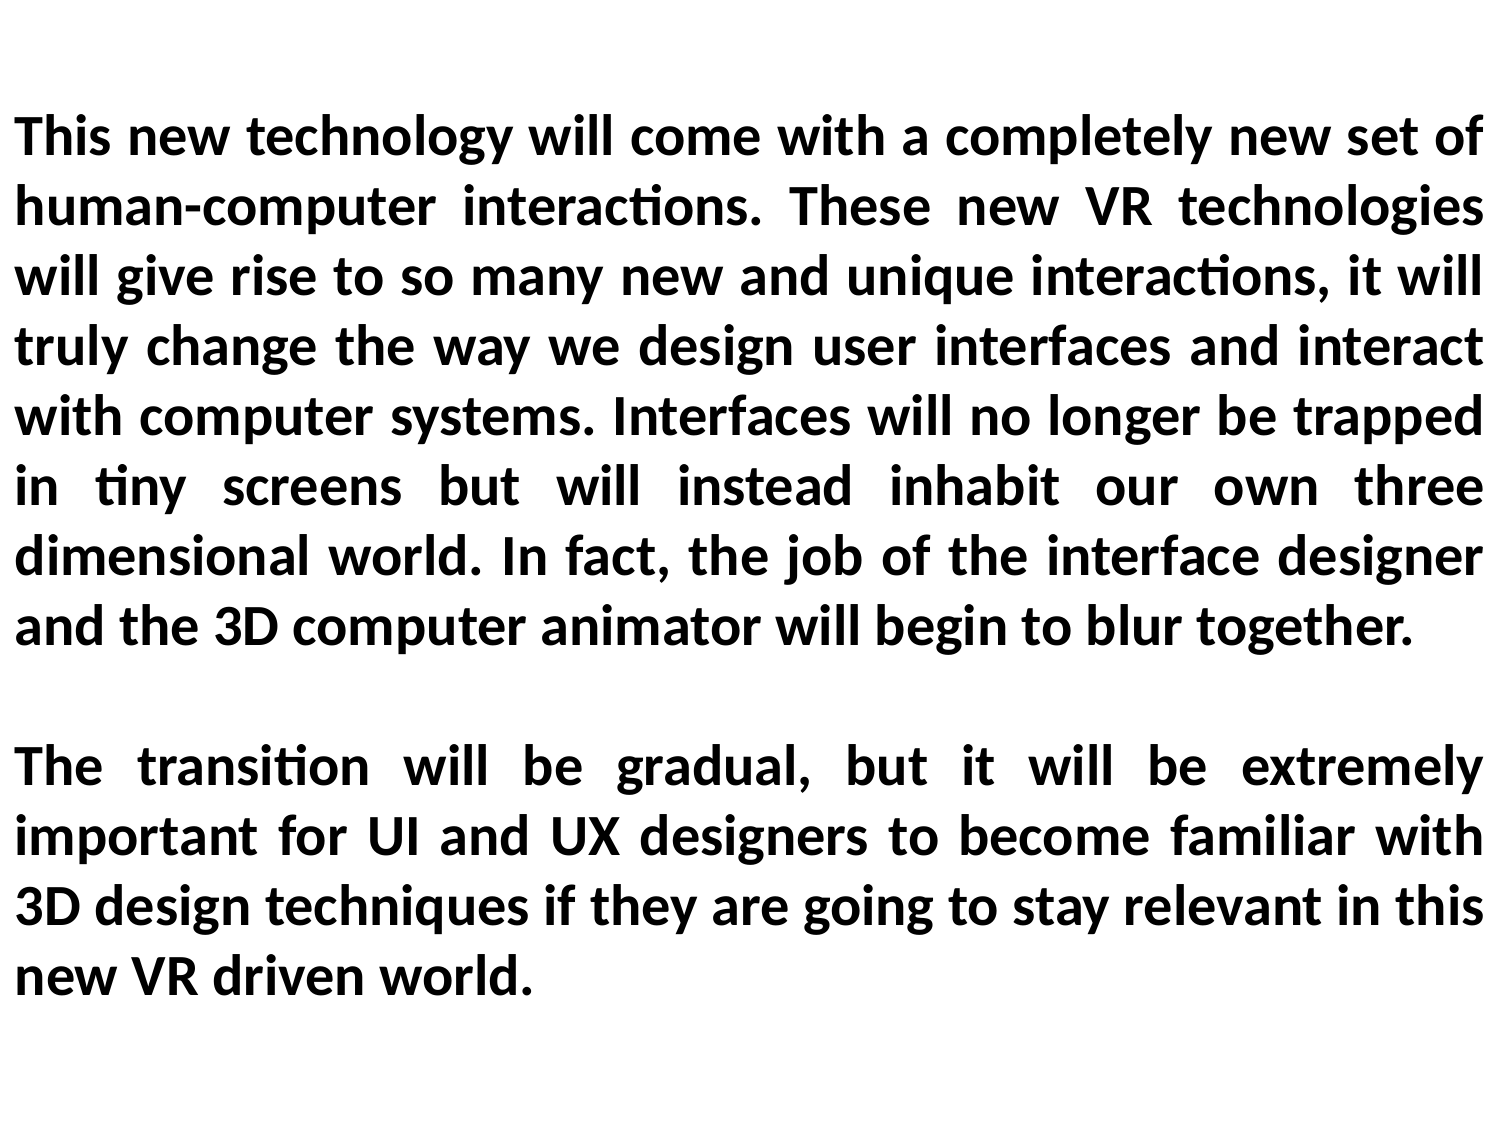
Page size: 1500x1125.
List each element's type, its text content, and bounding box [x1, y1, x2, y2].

text_box This new technology will come with a completely new set of human-computer interactions. These new VR technologies will give rise to so many new and unique interactions, it will truly change the way we design user interfaces and interact with computer systems. Interfaces will no longer be trapped in tiny screens but will instead inhabit our own three dimensional world. In fact, the job of the interface designer and the 3D computer animator will begin to blur together. The transition will be gradual, but it will be extremely important for UI and UX designers to become familiar with 3D design techniques if they are going to stay relevant in this new VR driven world. [0, 89, 1500, 1085]
